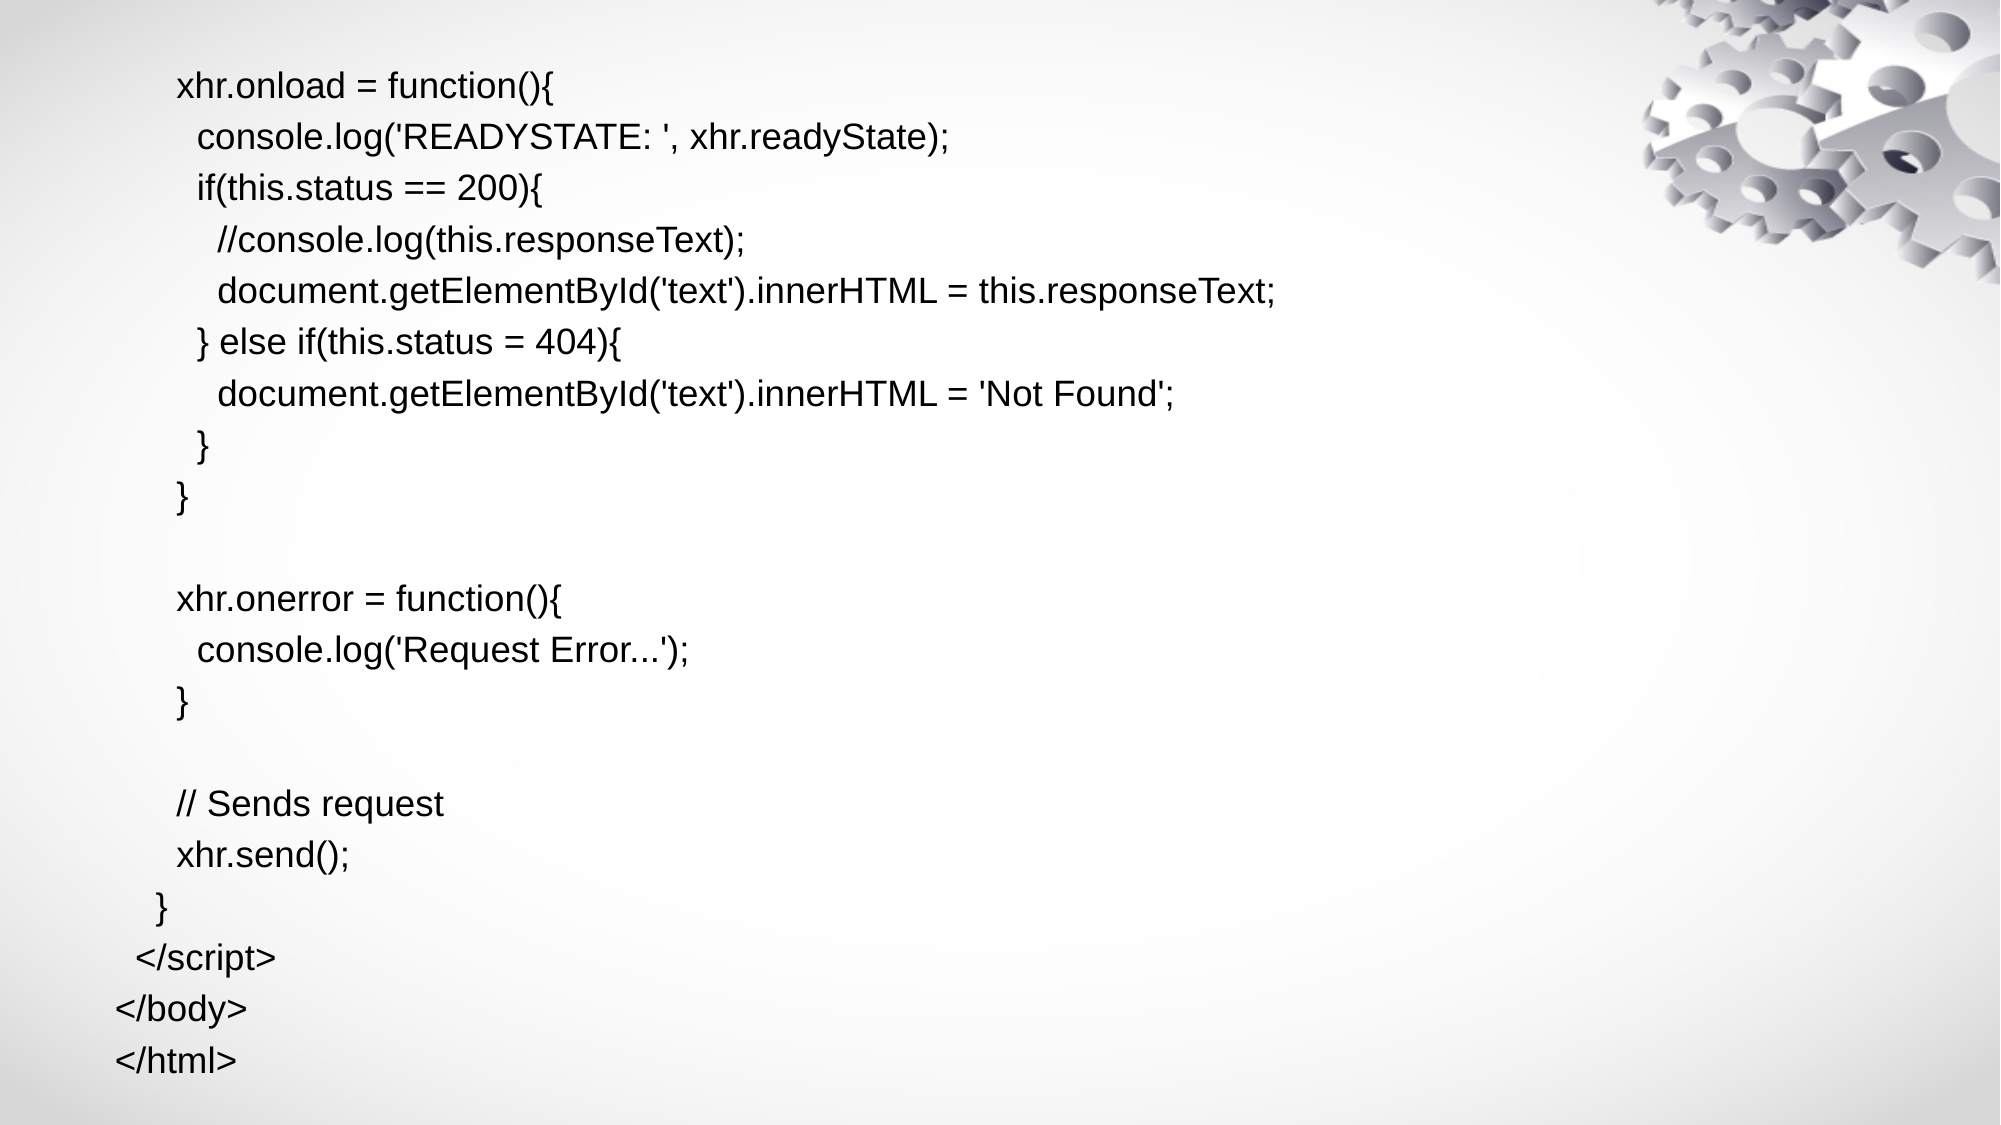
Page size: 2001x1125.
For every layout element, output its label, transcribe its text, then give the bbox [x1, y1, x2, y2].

list xhr.onload = function(){ console.log('READYSTATE: ', xhr.readyState); if(this.status == 200){ //console.log(this.responseText); document.getElementById('text').innerHTML = this.responseText; } else if(this.status = 404){ document.getElementById('text').innerHTML = 'Not Found'; } } xhr.onerror = function(){ console.log('Request Error...'); } // Sends request xhr.send(); } </script> </body> </html> [99, 53, 1901, 1102]
picture [0, 0, 2000, 1125]
